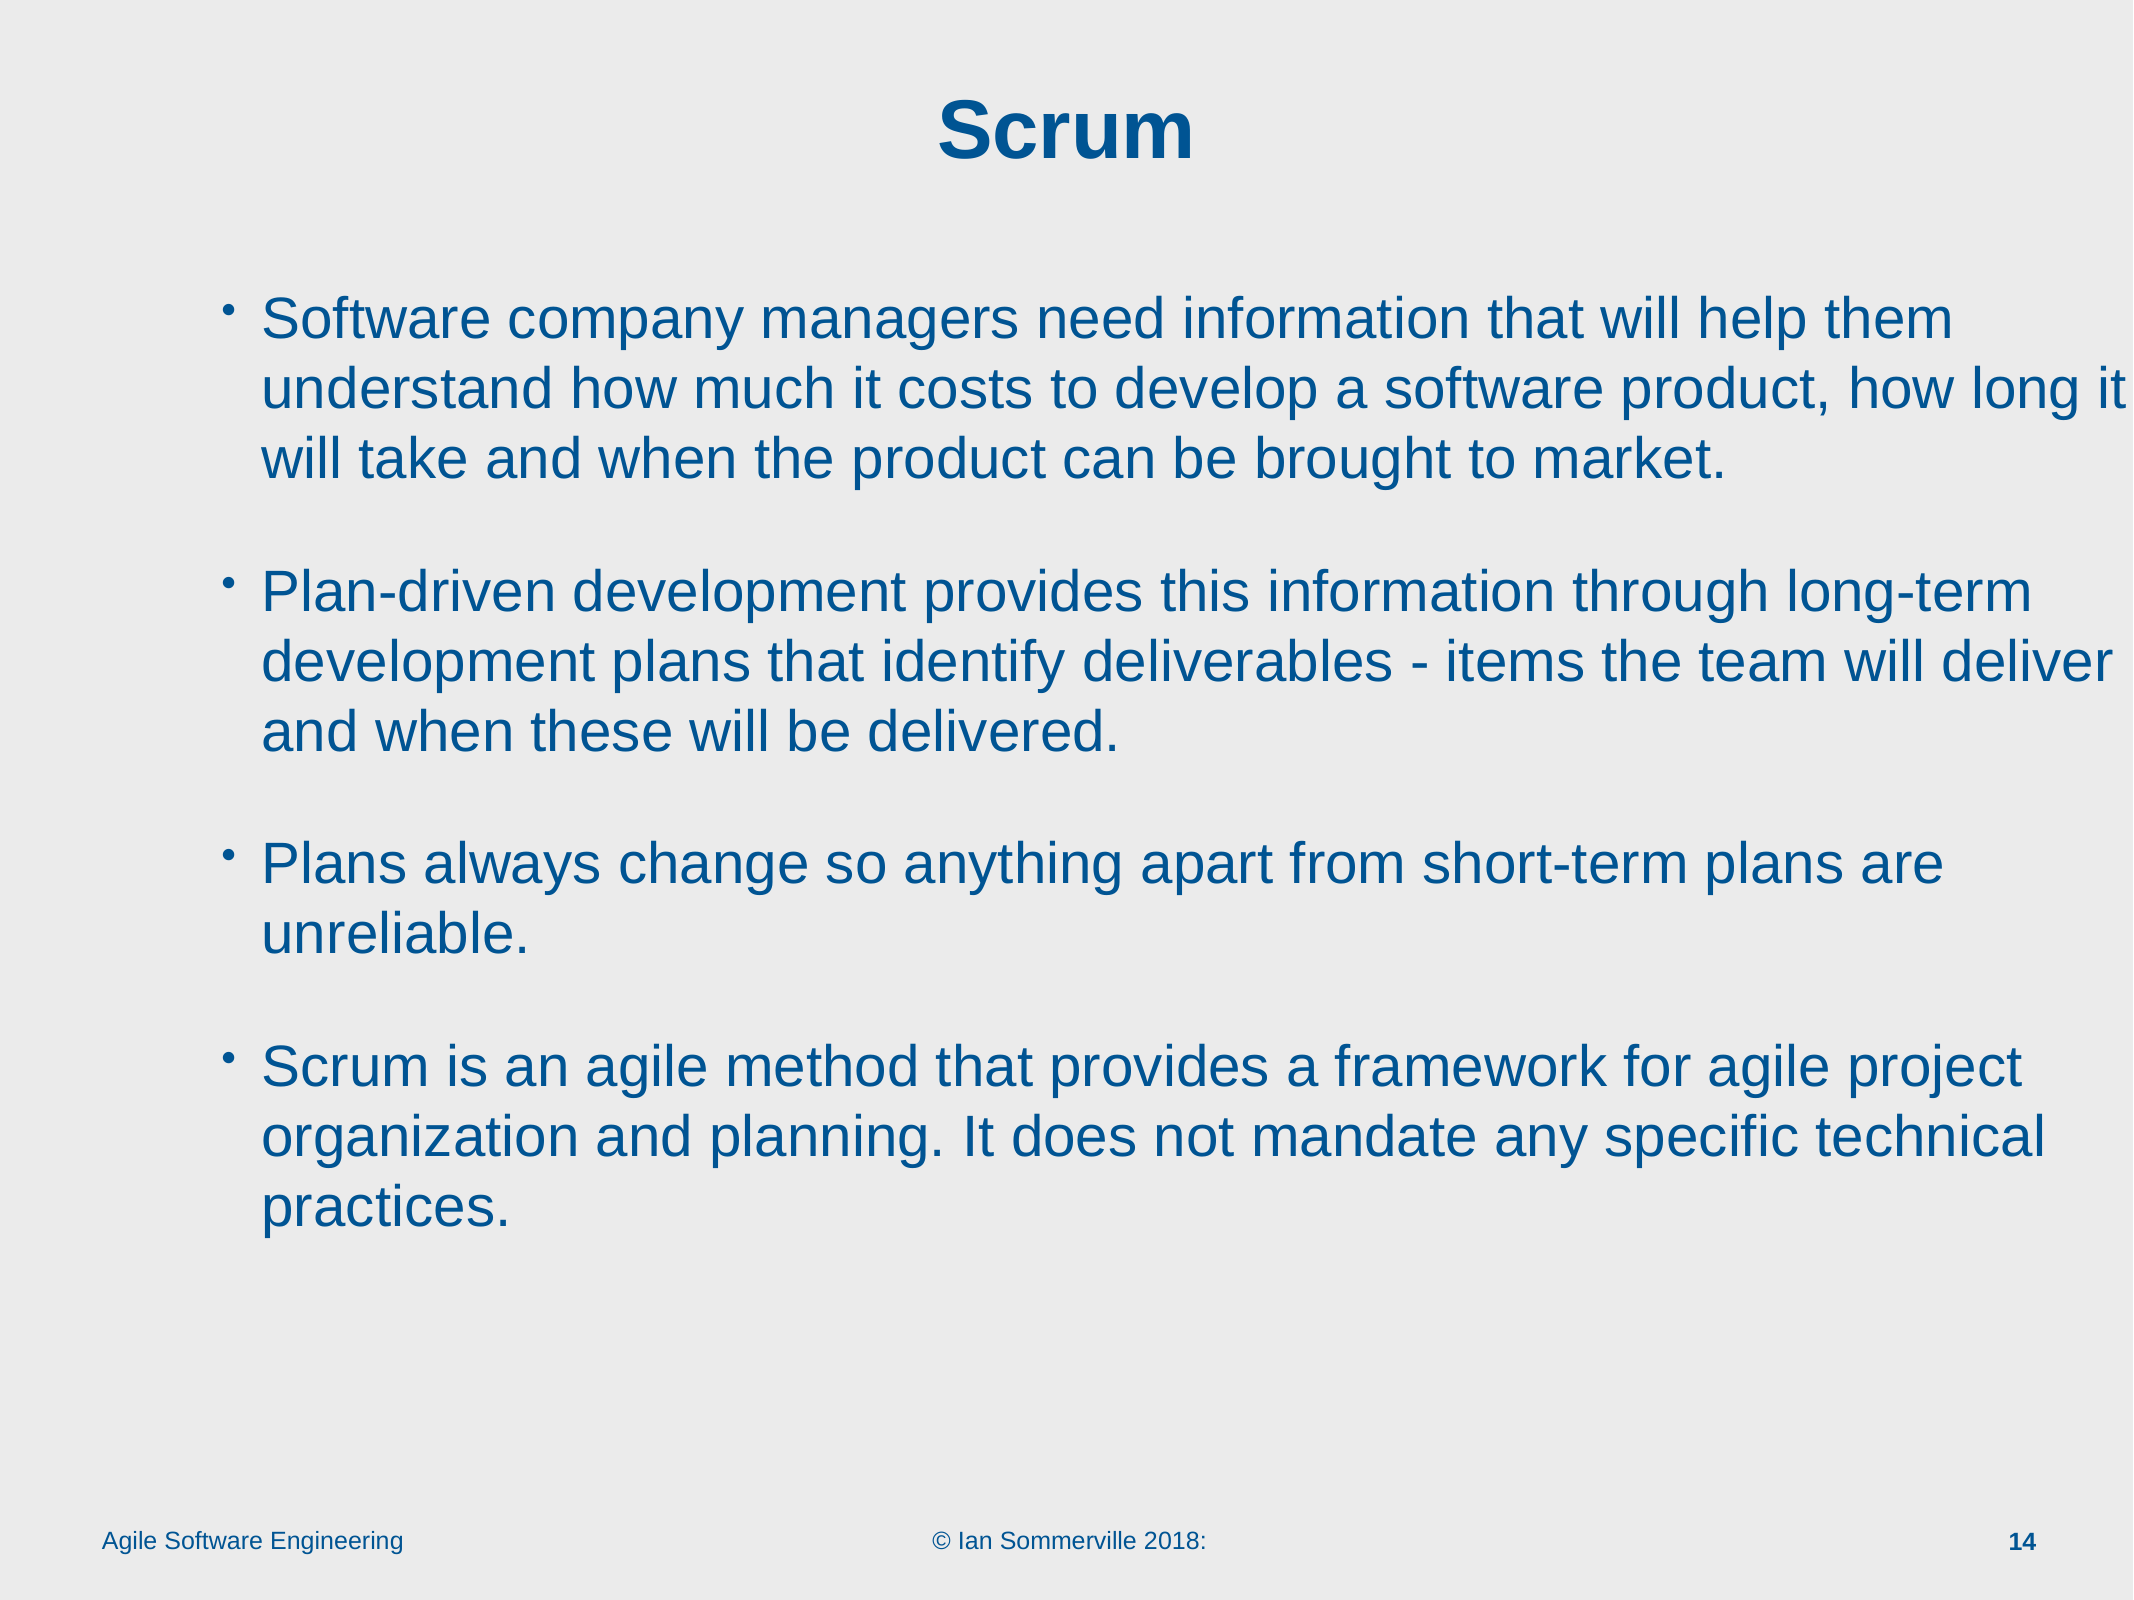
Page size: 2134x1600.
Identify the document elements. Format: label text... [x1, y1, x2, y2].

slide_number 14 [1997, 1516, 2046, 1563]
title Scrum [80, 66, 2053, 248]
list Software company managers need information that will help them understand how much it costs to develop a software product, how long it will take and when the product can be brought to market. Plan-driven development provides this information through long-term development plans that identify deliverables - items the team will deliver and when these will be delivered. Plans always change so anything apart from short-term plans are unreliable. Scrum is an agile method that provides a framework for agile project organization and planning. It does not mandate any specific technical practices. [212, 271, 2134, 1454]
